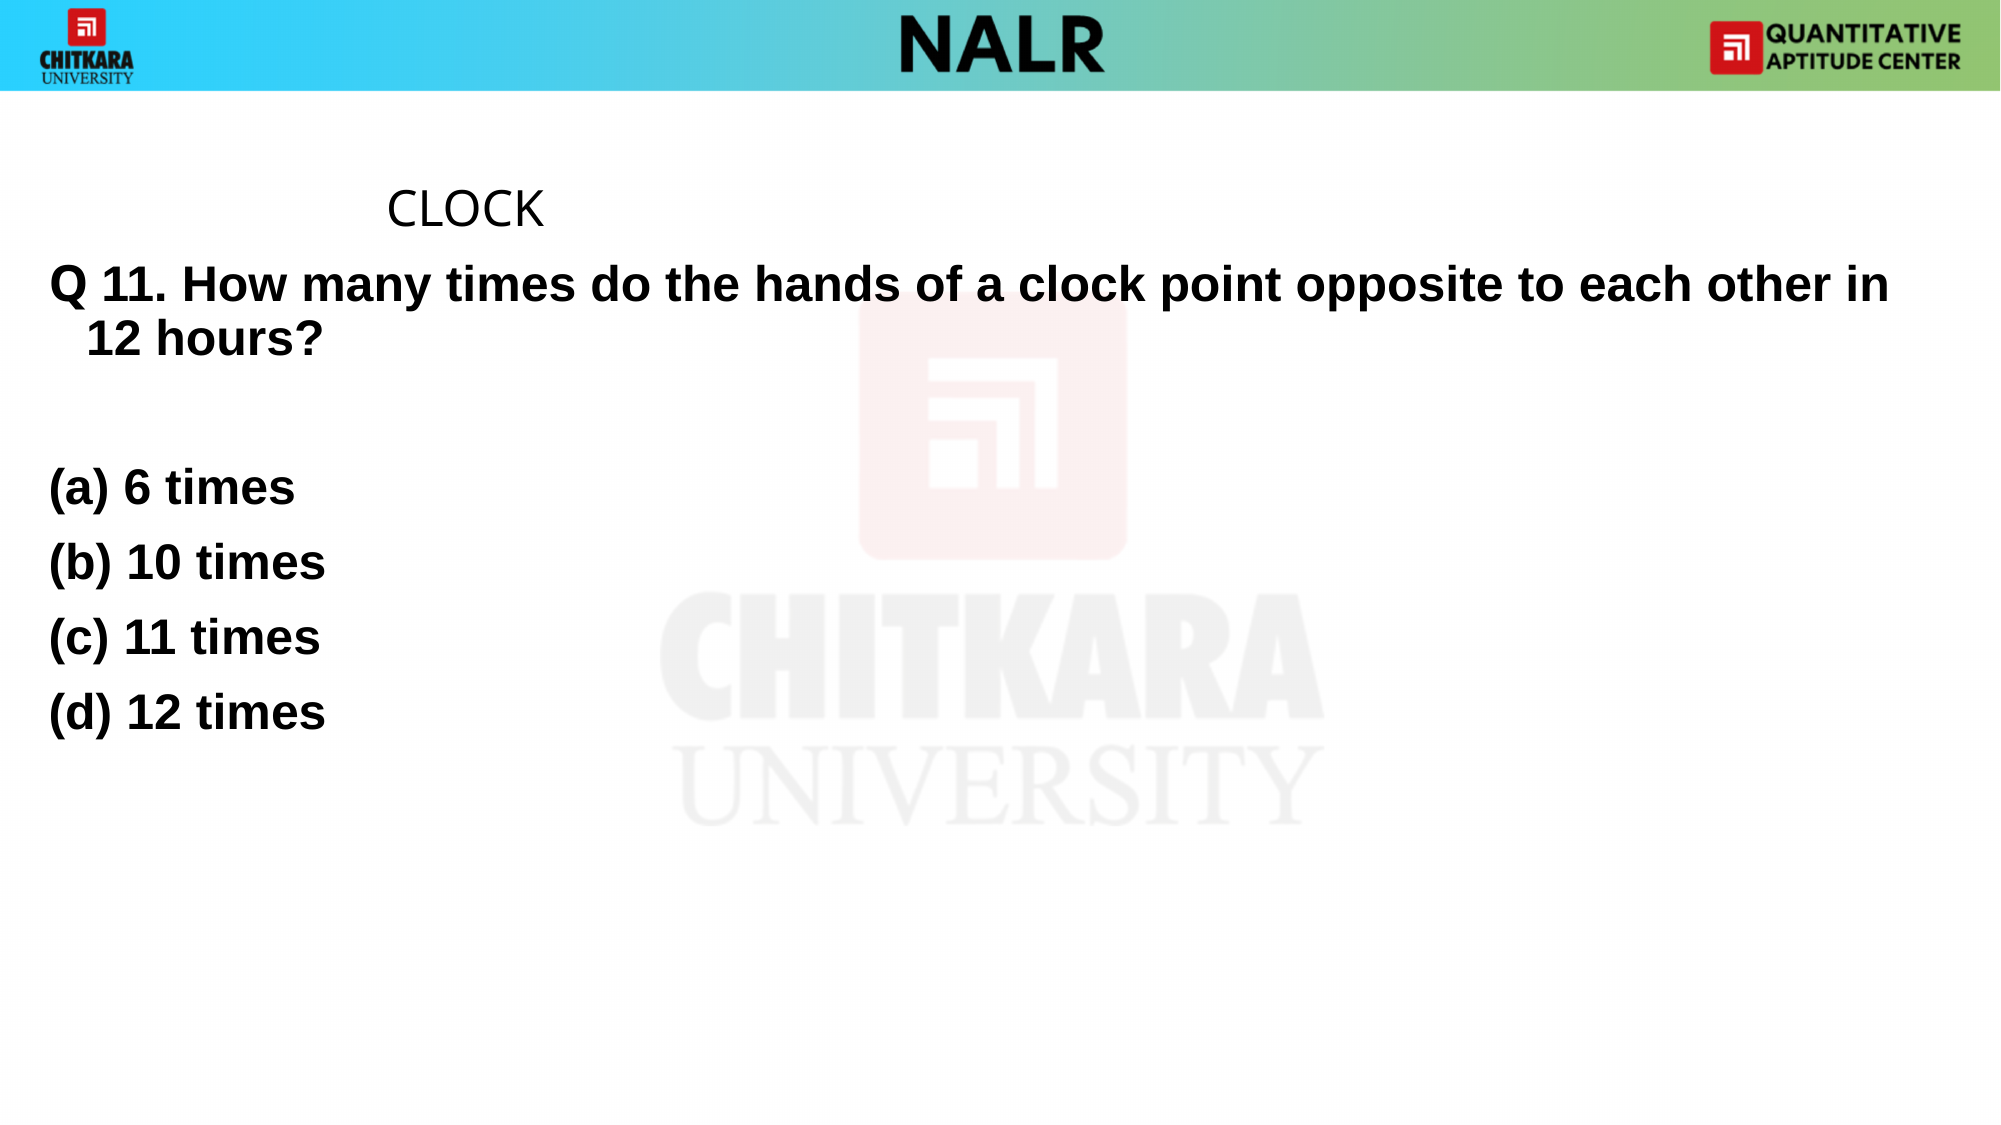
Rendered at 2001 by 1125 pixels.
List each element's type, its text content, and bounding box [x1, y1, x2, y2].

list CLOCK Q 11. How many times do the hands of a clock point opposite to each other in 12 hours? 6 times (b) 10 times (c) 11 times (d) 12 times [33, 175, 1959, 1053]
picture [0, 0, 2001, 1125]
title [41, 31, 1959, 142]
